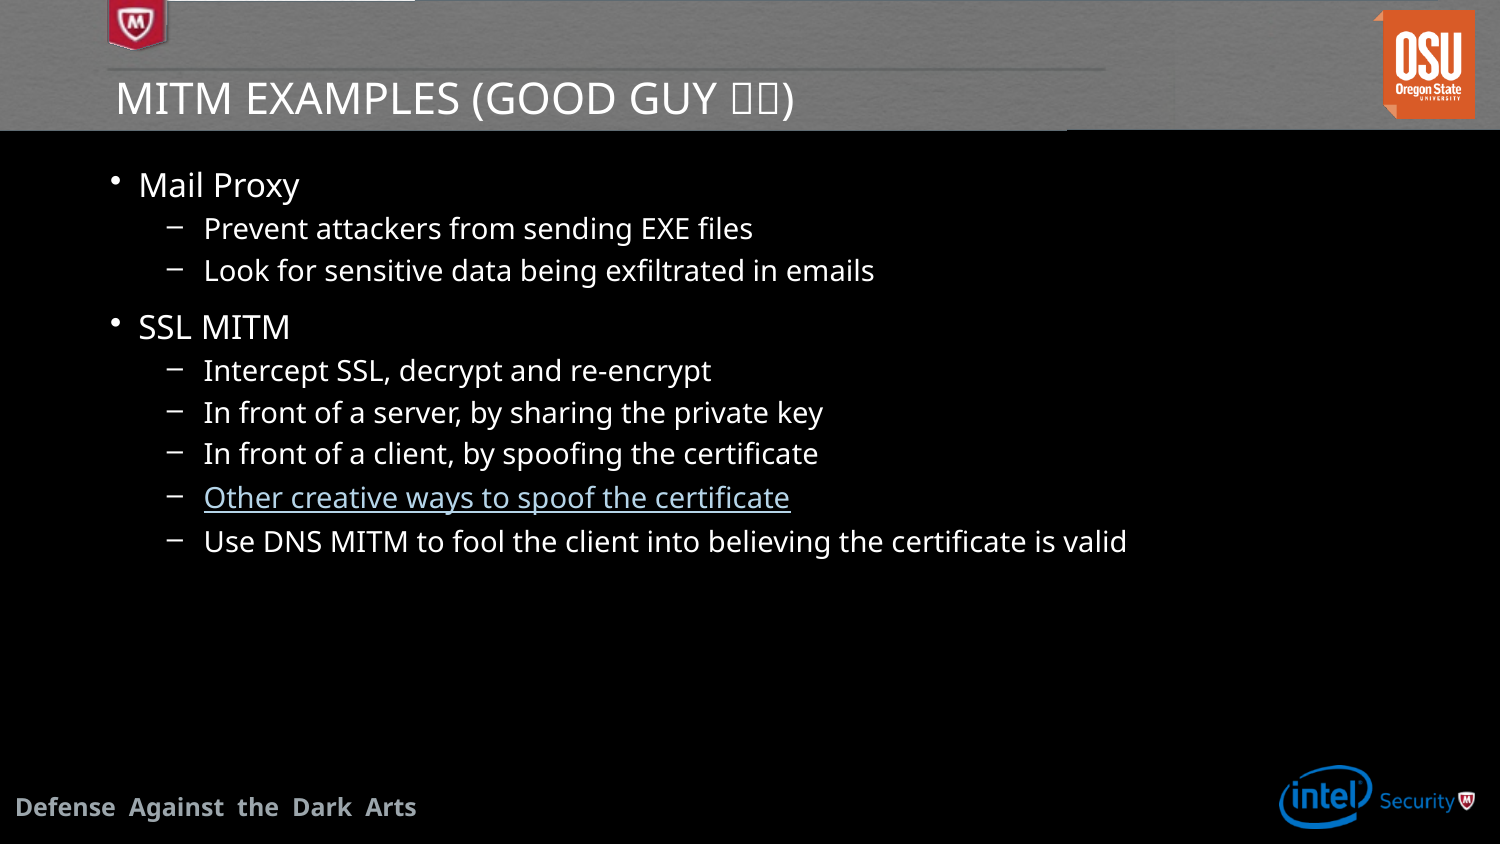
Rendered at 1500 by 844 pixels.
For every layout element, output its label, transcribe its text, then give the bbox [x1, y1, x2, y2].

list Mail Proxy Prevent attackers from sending EXE files Look for sensitive data being exfiltrated in emails SSL MITM Intercept SSL, decrypt and re-encrypt In front of a server, by sharing the private key In front of a client, by spoofing the certificate Other creative ways to spoof the certificate Use DNS MITM to fool the client into believing the certificate is valid [94, 159, 1256, 773]
picture [1279, 765, 1475, 829]
picture [0, 0, 1500, 130]
title MITM Examples (Good Guy ) [99, 53, 1176, 148]
